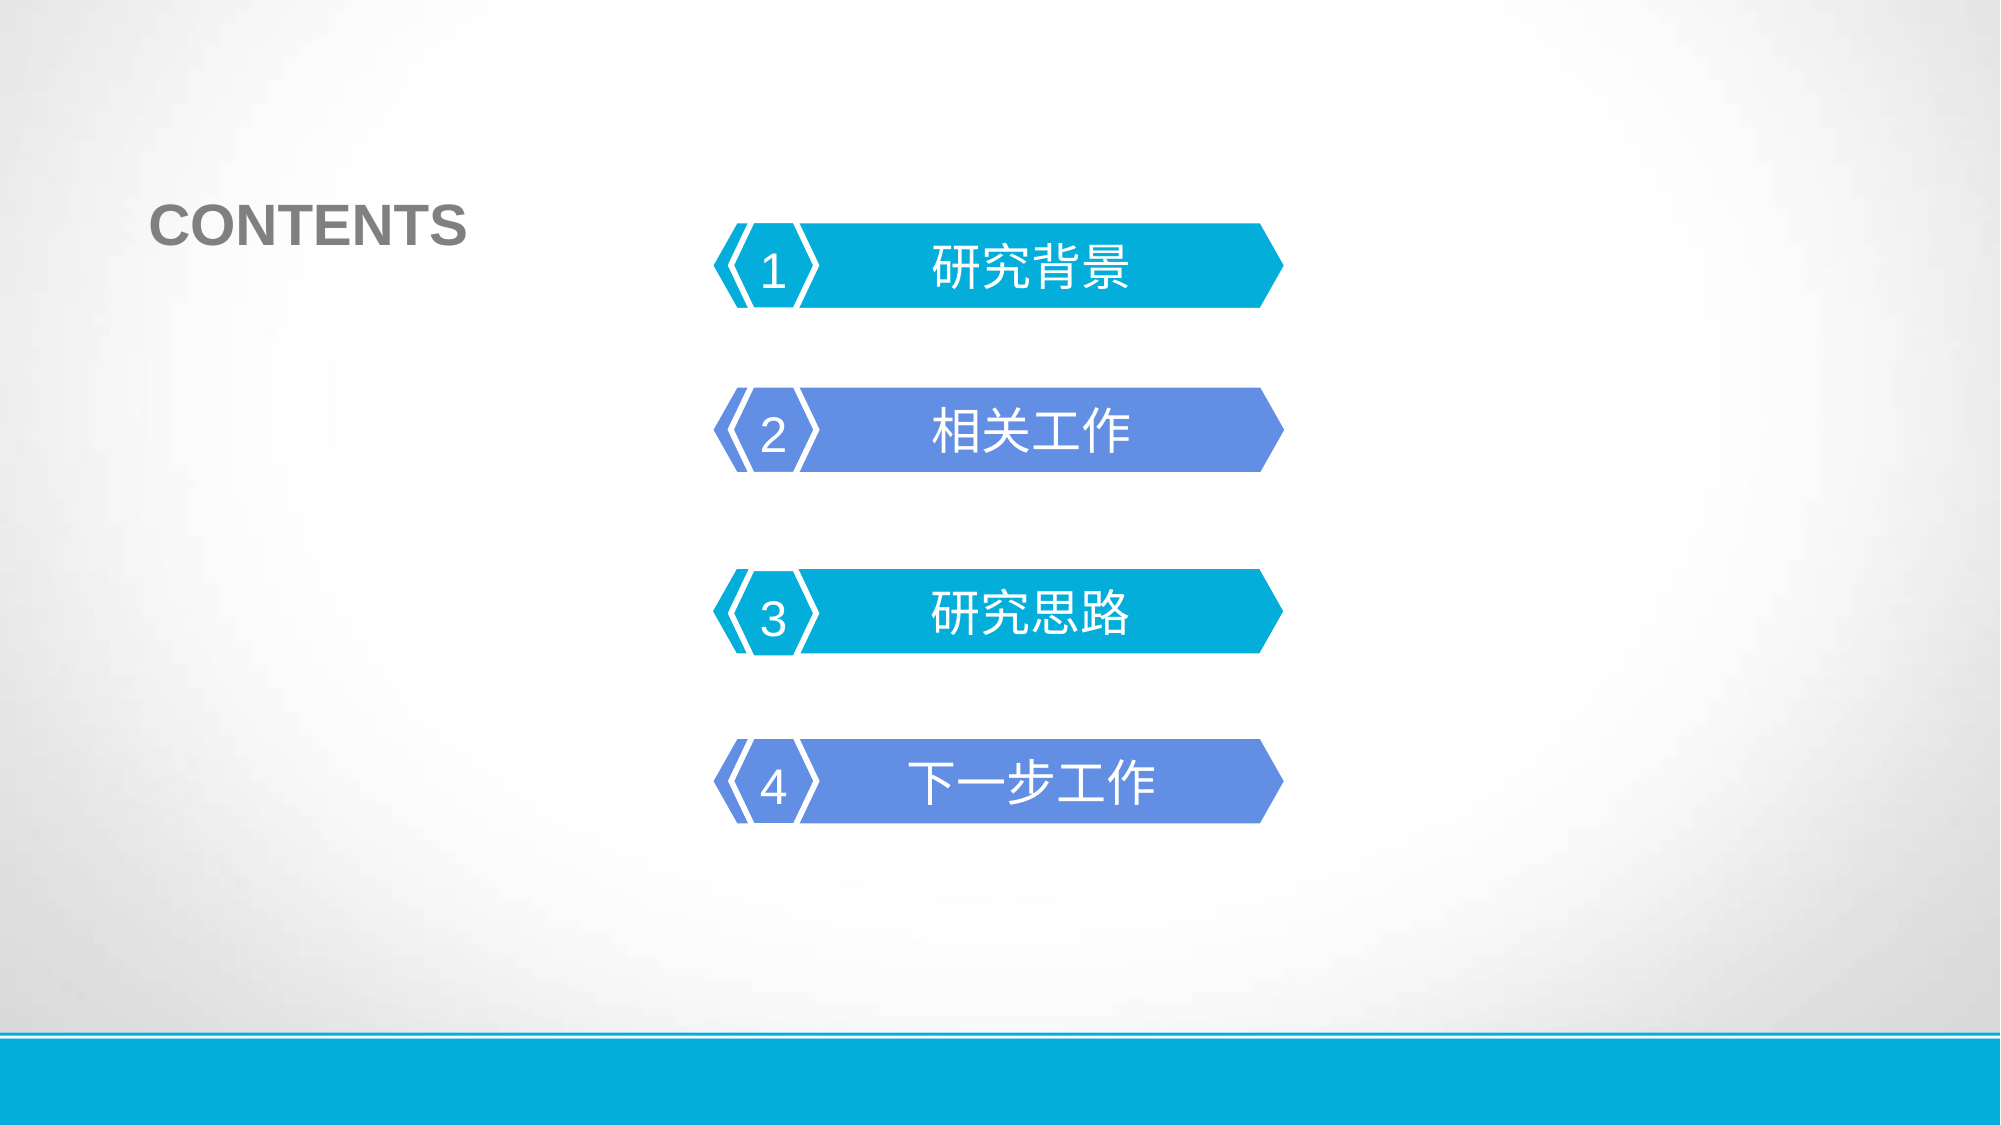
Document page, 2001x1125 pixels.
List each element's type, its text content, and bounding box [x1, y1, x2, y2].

picture [0, 0, 2000, 1032]
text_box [710, 736, 1288, 827]
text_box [709, 566, 1287, 659]
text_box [710, 384, 1288, 476]
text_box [710, 220, 1288, 311]
text_box CONTENTS [101, 180, 515, 266]
